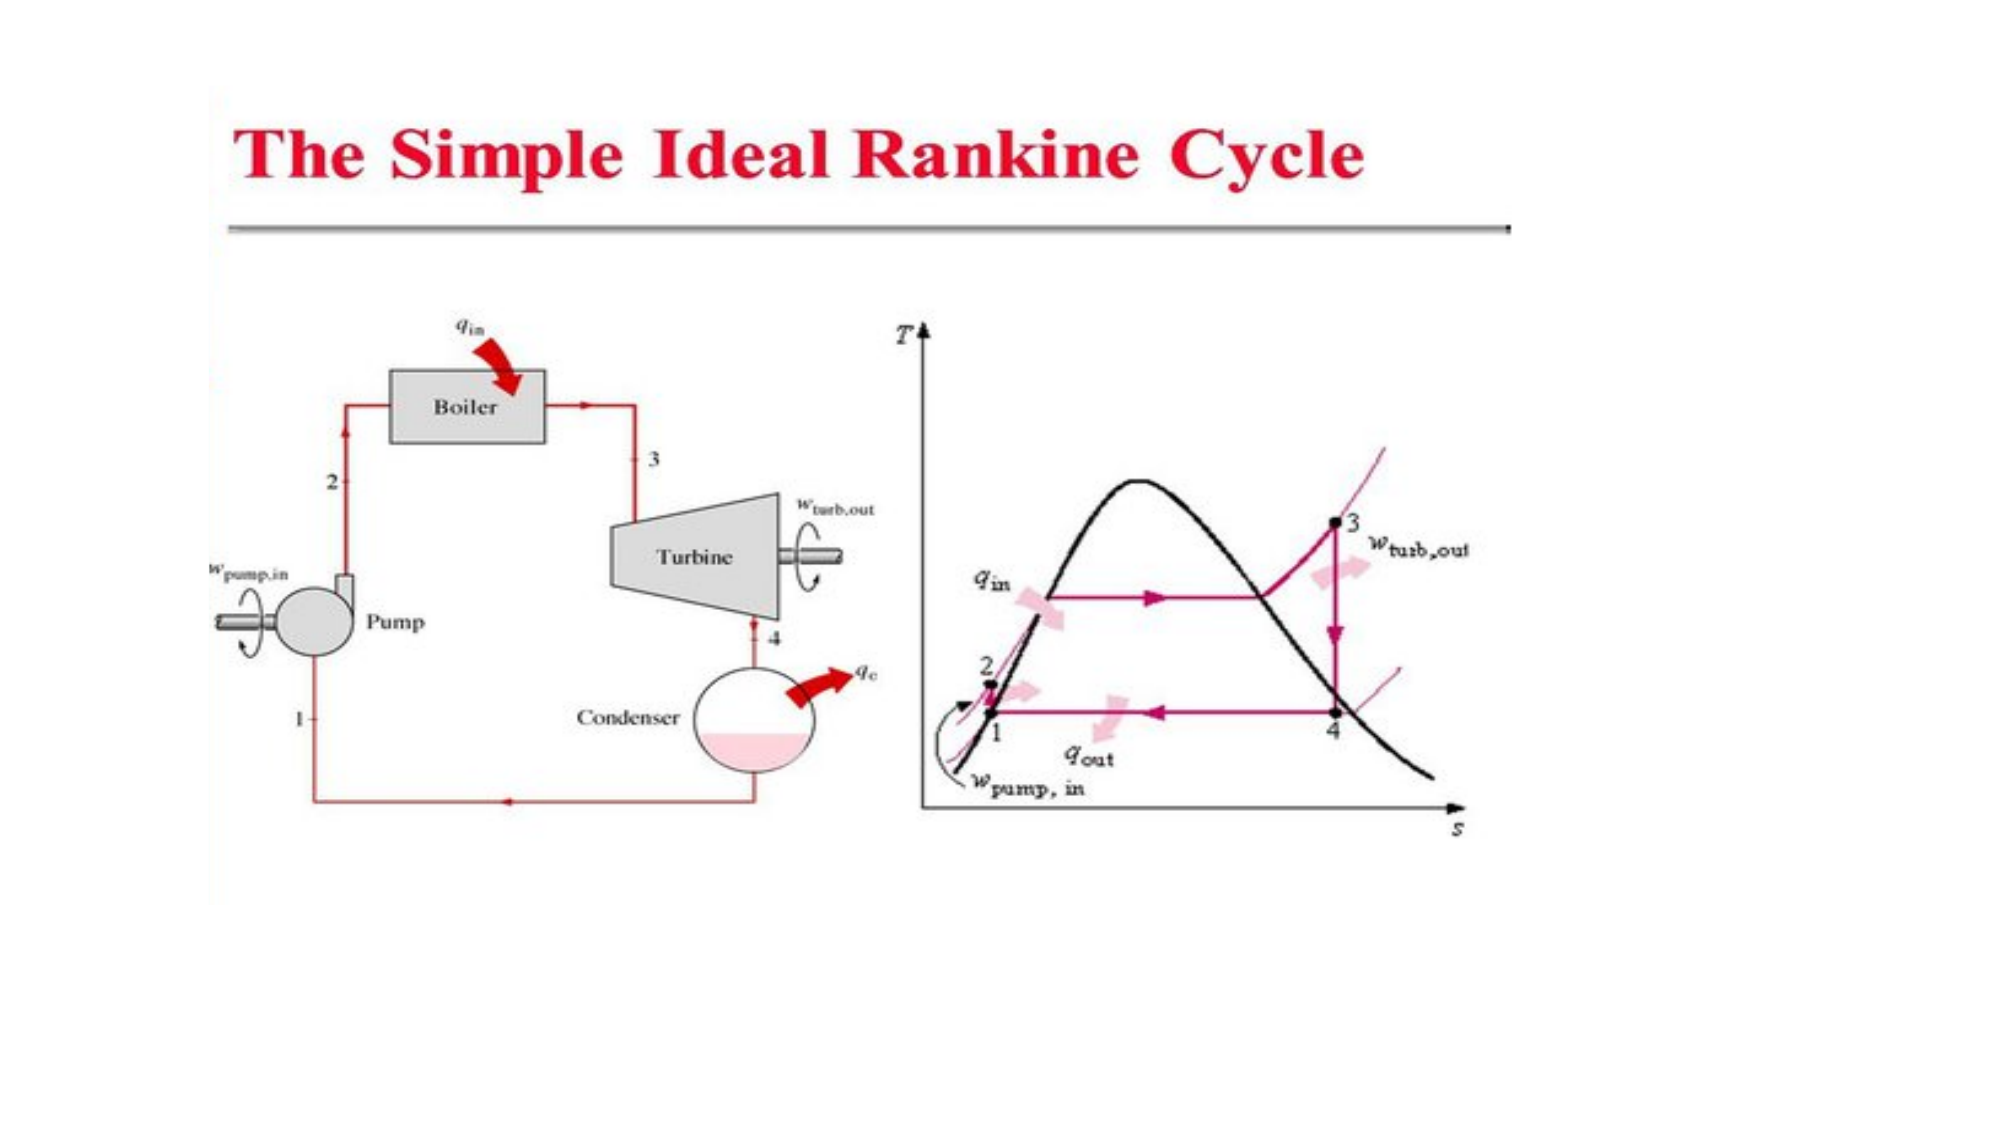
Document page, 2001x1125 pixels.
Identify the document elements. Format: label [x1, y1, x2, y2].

picture [208, 63, 1515, 905]
